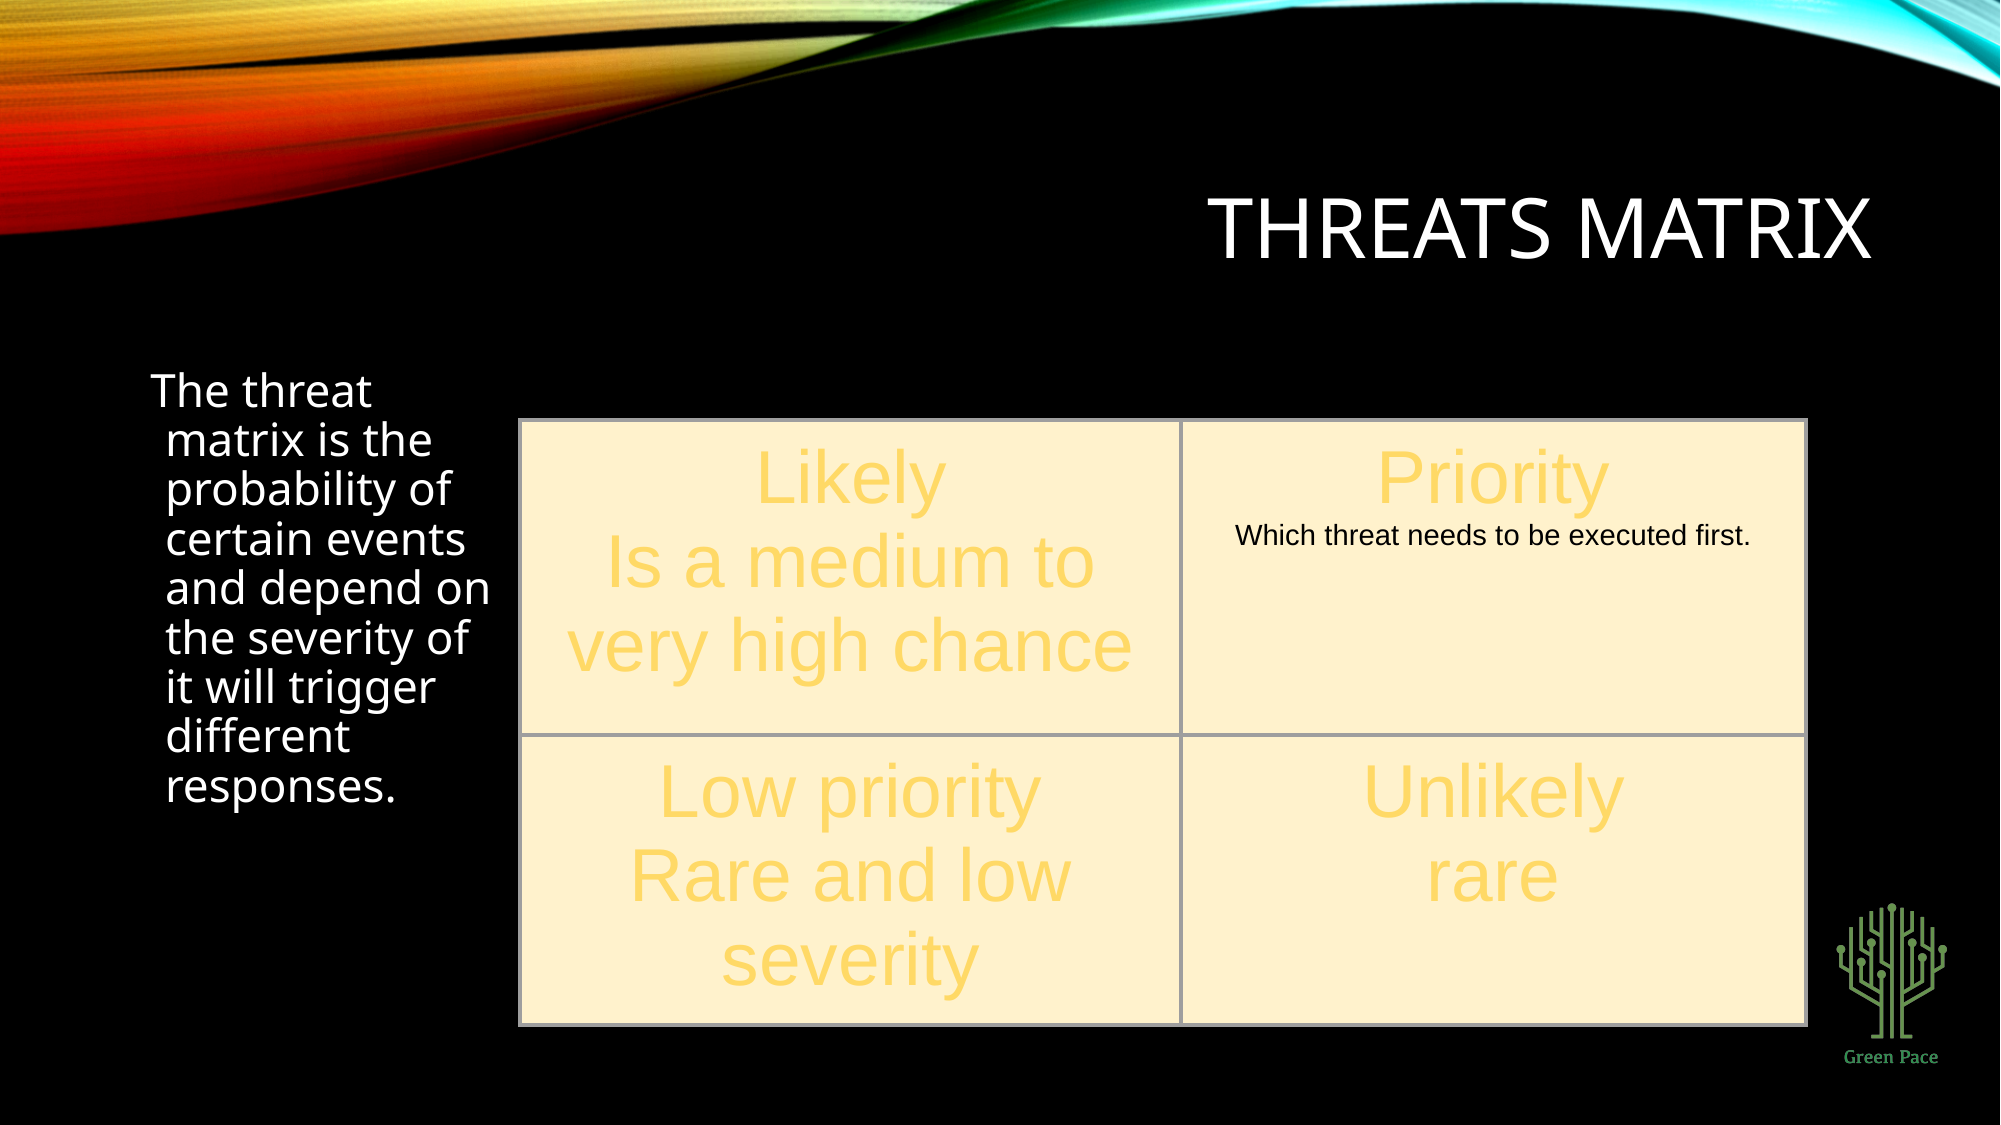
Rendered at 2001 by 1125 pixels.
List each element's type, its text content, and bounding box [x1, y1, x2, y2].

picture [0, 0, 2000, 237]
table_header Priority Which threat needs to be executed first. [1183, 422, 1804, 733]
picture [1817, 892, 1964, 1082]
table_cell Low priority Rare and low severity [522, 737, 1179, 1023]
table_cell Unlikely rare [1183, 737, 1804, 1023]
title THREATS MATRIX [474, 125, 1888, 338]
list The threat matrix is the probability of certain events and depend on the severity of it will trigger different responses. [112, 360, 521, 1021]
table_header Likely Is a medium to very high chance [522, 422, 1179, 733]
